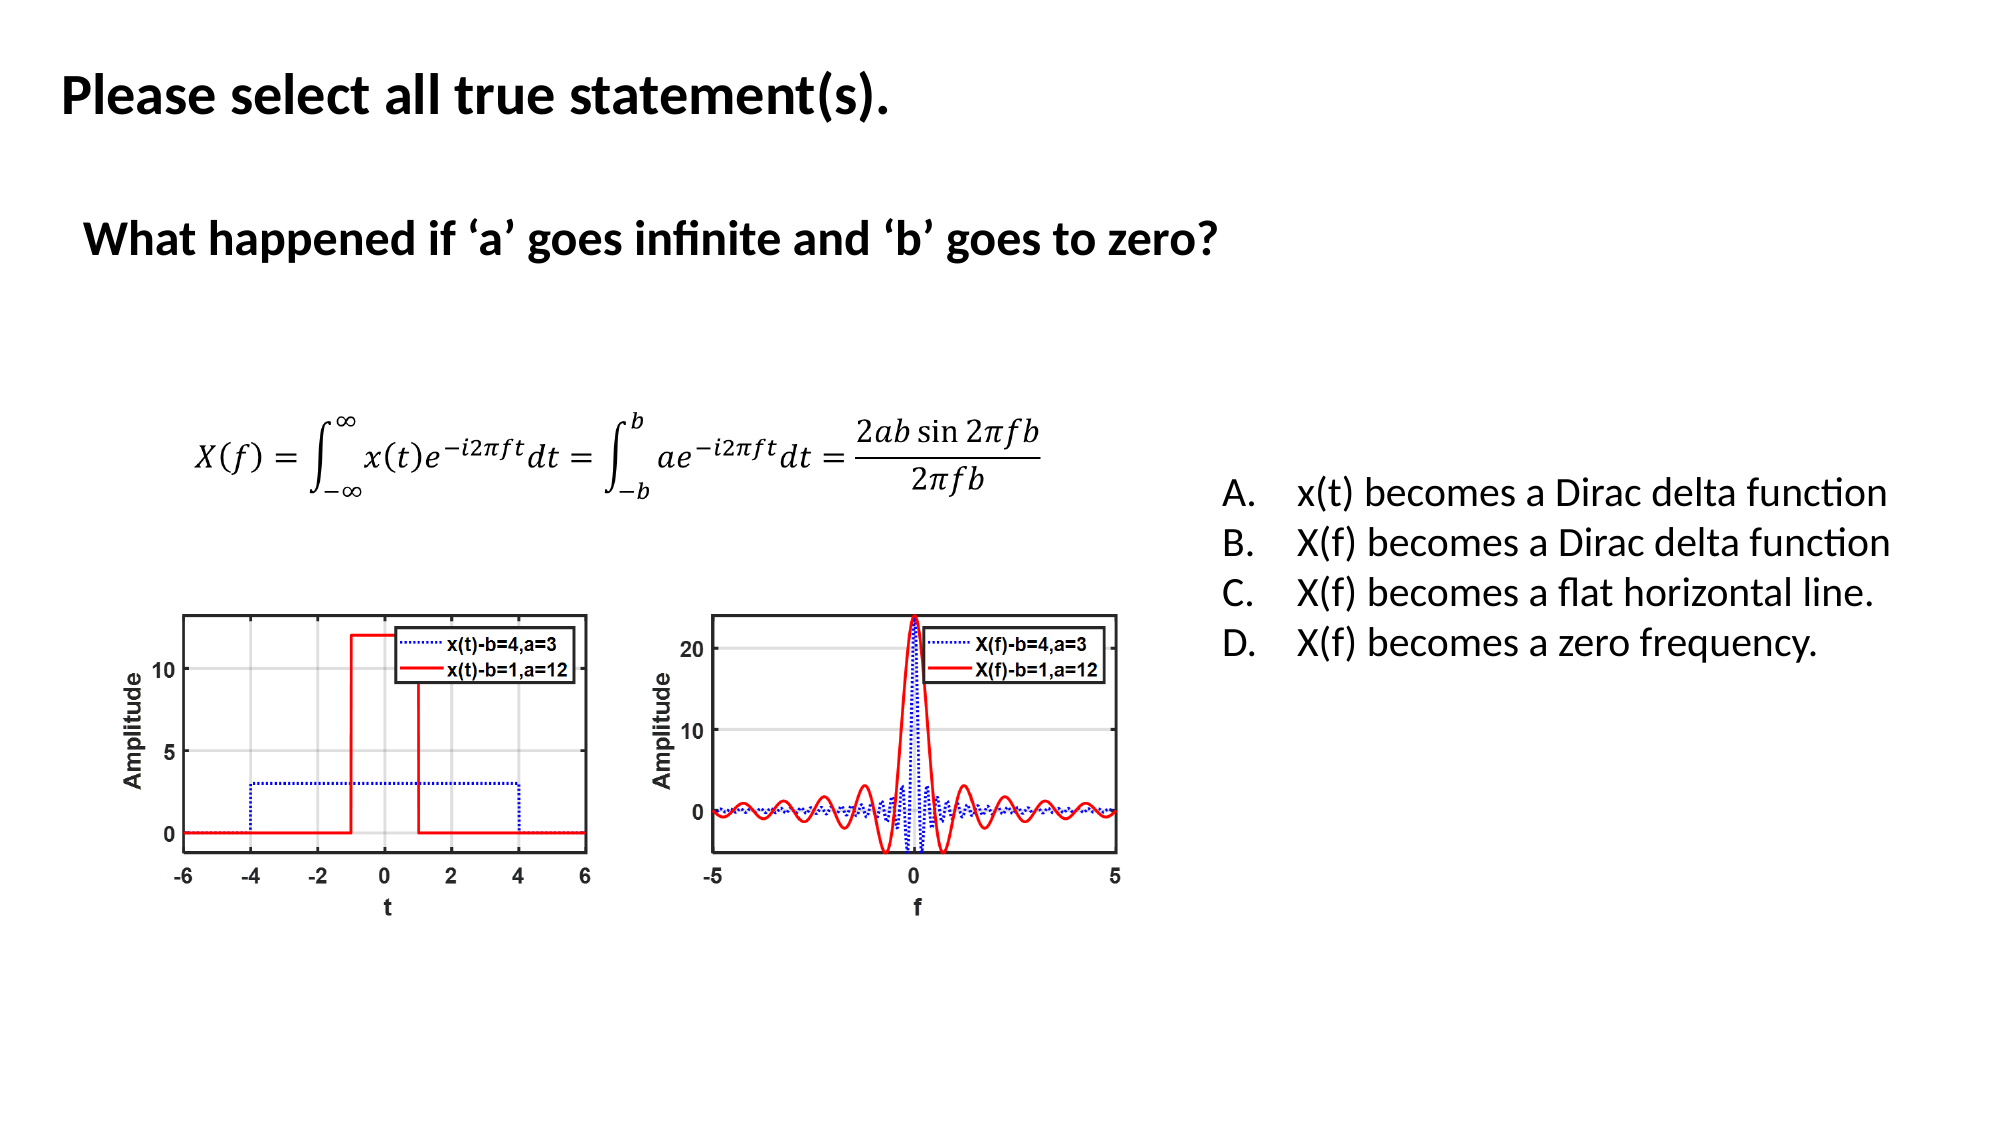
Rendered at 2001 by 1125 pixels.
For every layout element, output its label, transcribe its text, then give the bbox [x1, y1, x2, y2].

picture [27, 368, 1229, 920]
text_box x(t) becomes a Dirac delta function X(f) becomes a Dirac delta function X(f) becomes a flat horizontal line. X(f) becomes a zero frequency. [1229, 457, 1955, 673]
text_box Please select all true statement(s). [61, 56, 1844, 197]
text_box What happened if ‘a’ goes infinite and ‘b’ goes to zero? [68, 197, 1925, 273]
